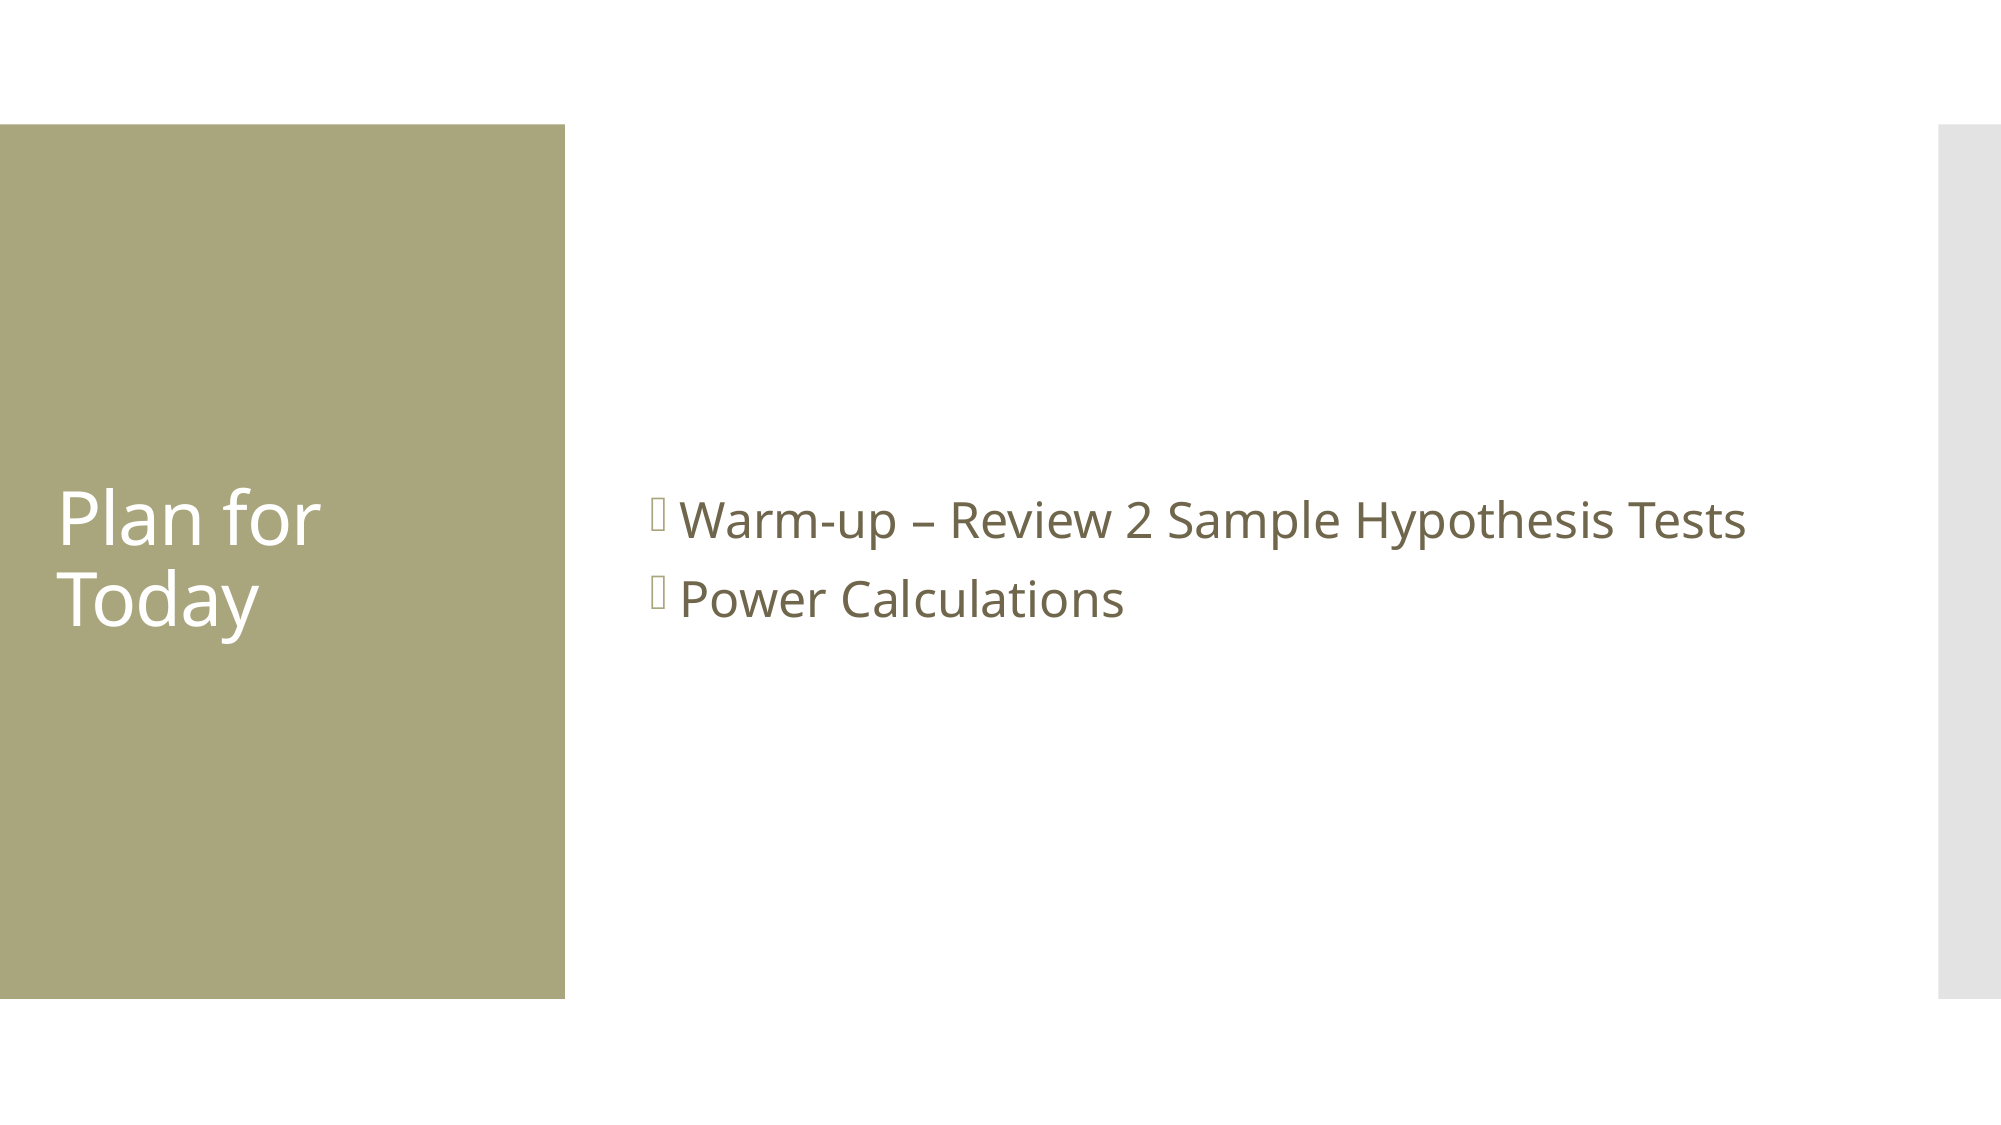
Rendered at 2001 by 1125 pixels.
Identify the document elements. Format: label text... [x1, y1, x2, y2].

list Warm-up – Review 2 Sample Hypothesis Tests Power Calculations [634, 141, 1835, 982]
title Plan for Today [41, 184, 525, 940]
